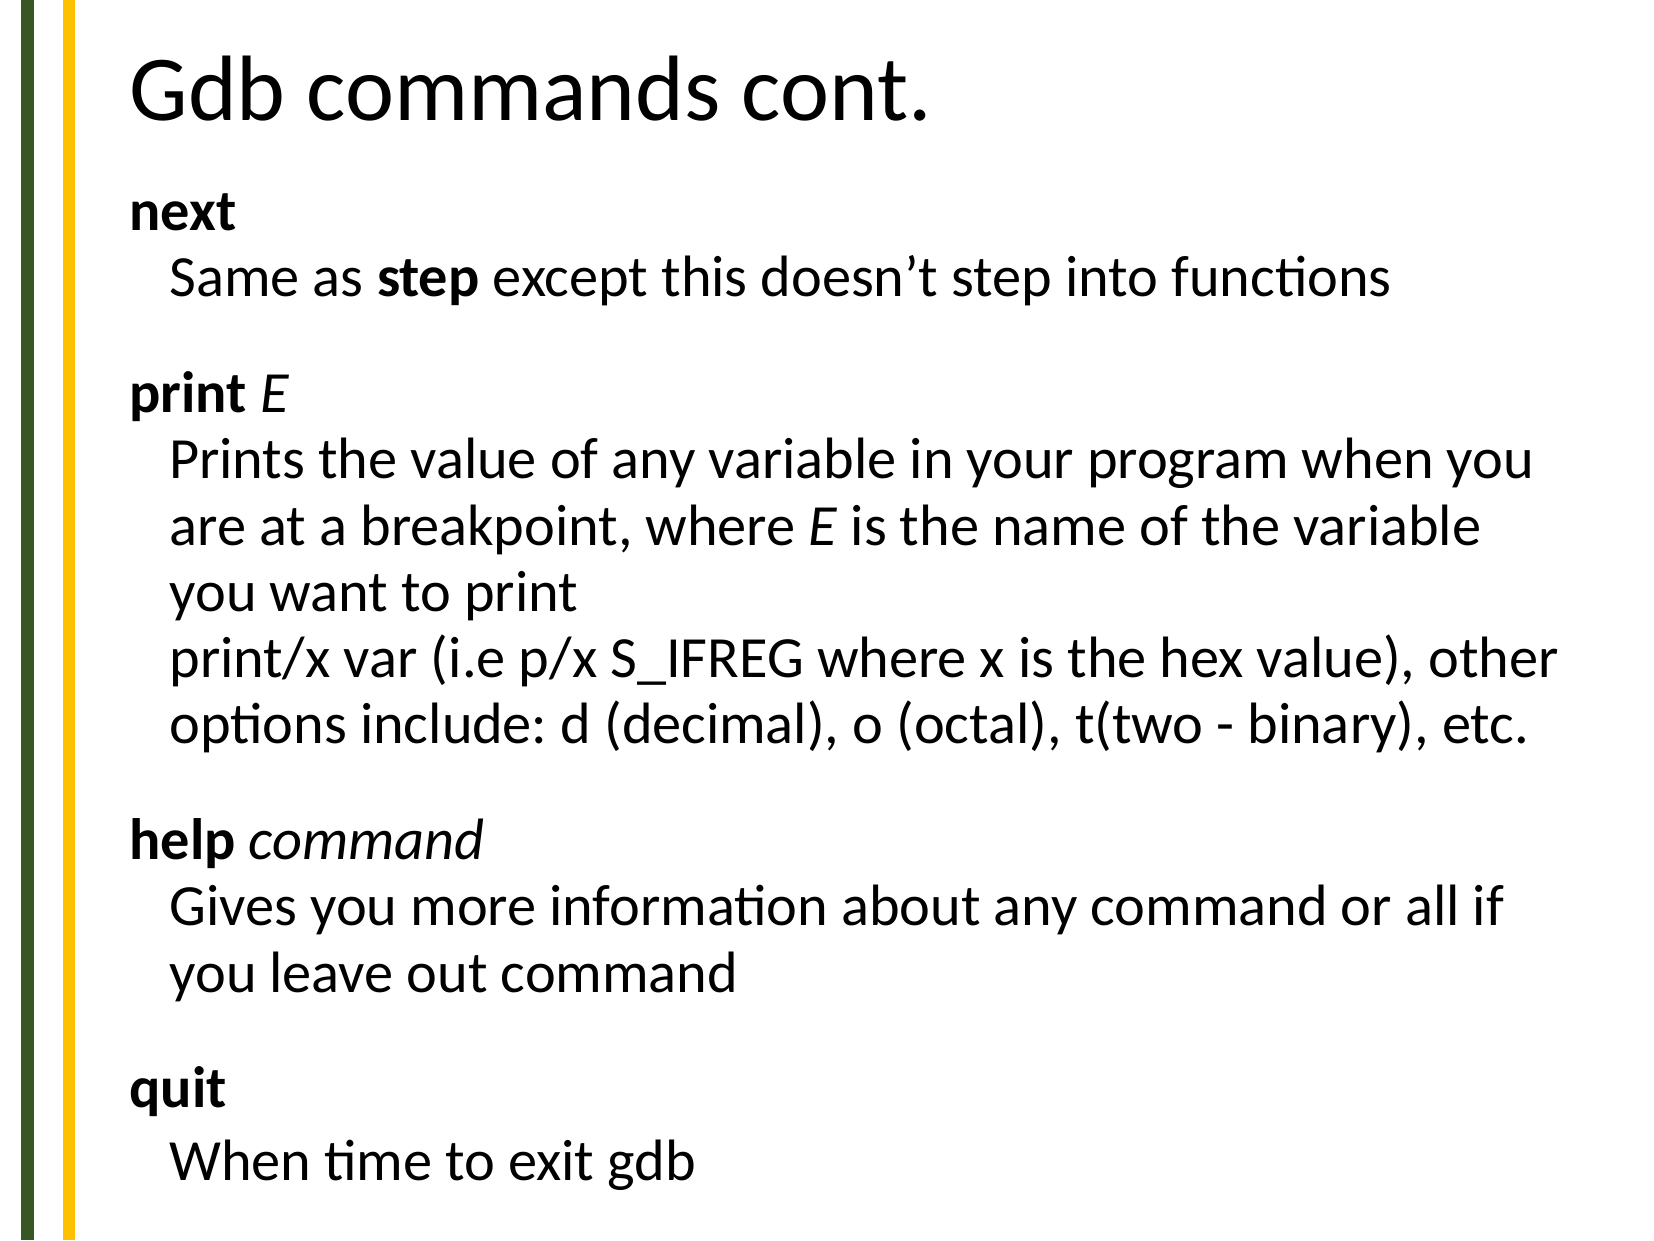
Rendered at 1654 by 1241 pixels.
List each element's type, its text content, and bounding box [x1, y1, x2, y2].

title Gdb commands cont. [114, 2, 1541, 178]
list next Same as step except this doesn’t step into functions print E Prints the value of any variable in your program when you are at a breakpoint, where E is the name of the variable you want to print print/x var (i.e p/x S_IFREG where x is the hex value), other options include: d (decimal), o (octal), t(two - binary), etc. help command Gives you more information about any command or all if you leave out command quit When time to exit gdb [114, 178, 1578, 1216]
